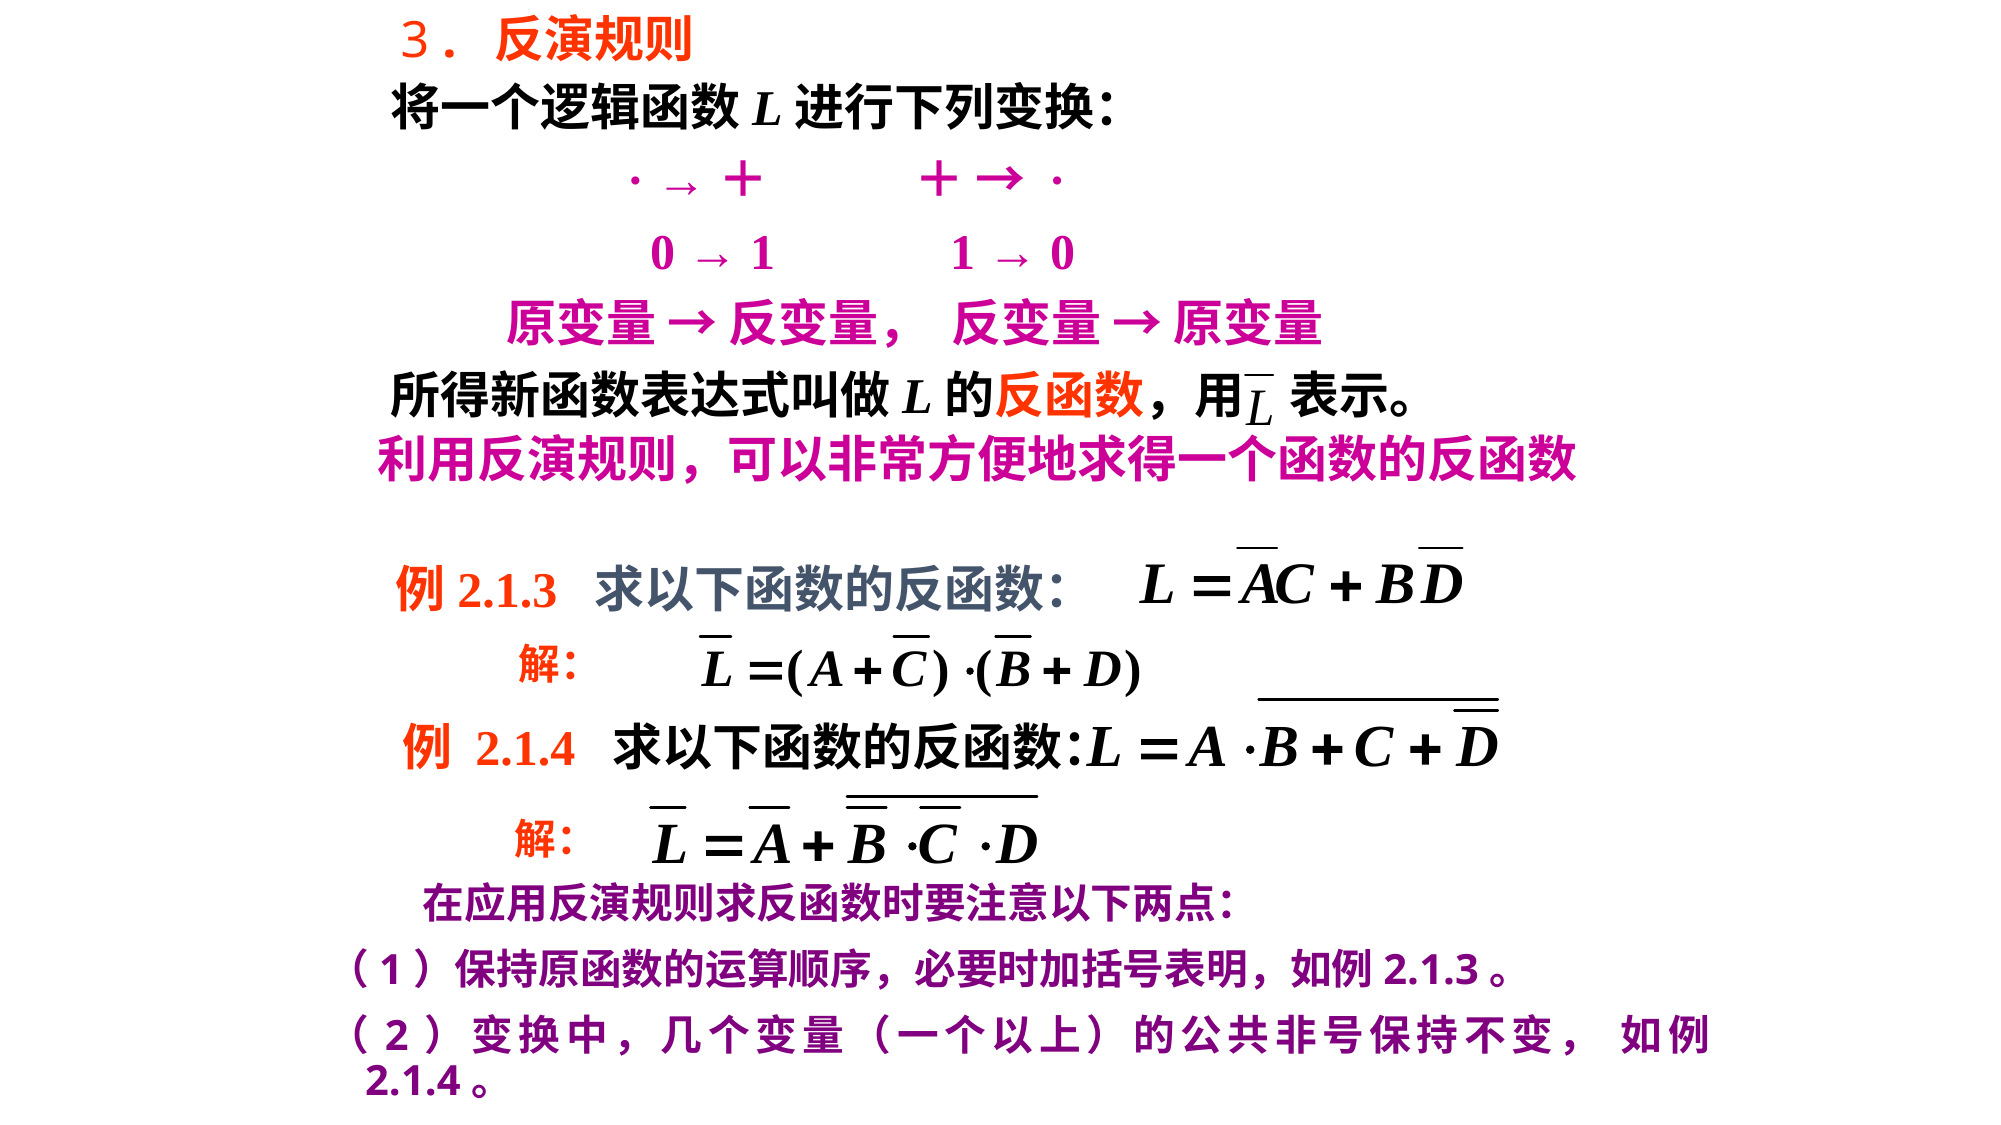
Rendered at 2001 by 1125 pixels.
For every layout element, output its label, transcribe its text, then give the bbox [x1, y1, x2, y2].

title 将一个逻辑函数L进行下列变换： · →＋ ＋ → · 0 → 1 1 → 0 原变量 → 反变量， 反变量 → 原变量 所得新函数表达式叫做L的反函数，用 表示。 [375, 50, 1675, 438]
text_box 例 2.1.4 求以下函数的反函数： [387, 687, 1177, 788]
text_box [1074, 687, 1509, 782]
text_box 例2.1.3 求以下函数的反函数： [380, 549, 1110, 625]
list 在应用反演规则求反函数时要注意以下两点： （1）保持原函数的运算顺序，必要时加括号表明，如例2.1.3。 （2）变换中，几个变量（一个以上）的公共非号保持不变， 如例 2.1.4。 [312, 875, 1725, 1088]
text_box 解： [474, 637, 691, 687]
text_box 利用反演规则，可以非常方便地求得一个函数的反函数 [362, 425, 1663, 550]
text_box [1127, 535, 1473, 619]
text_box 解： [500, 812, 640, 863]
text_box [691, 624, 1151, 709]
text_box 3 . 反演规则 [385, 0, 710, 75]
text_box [640, 785, 1048, 878]
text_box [1235, 360, 1285, 436]
